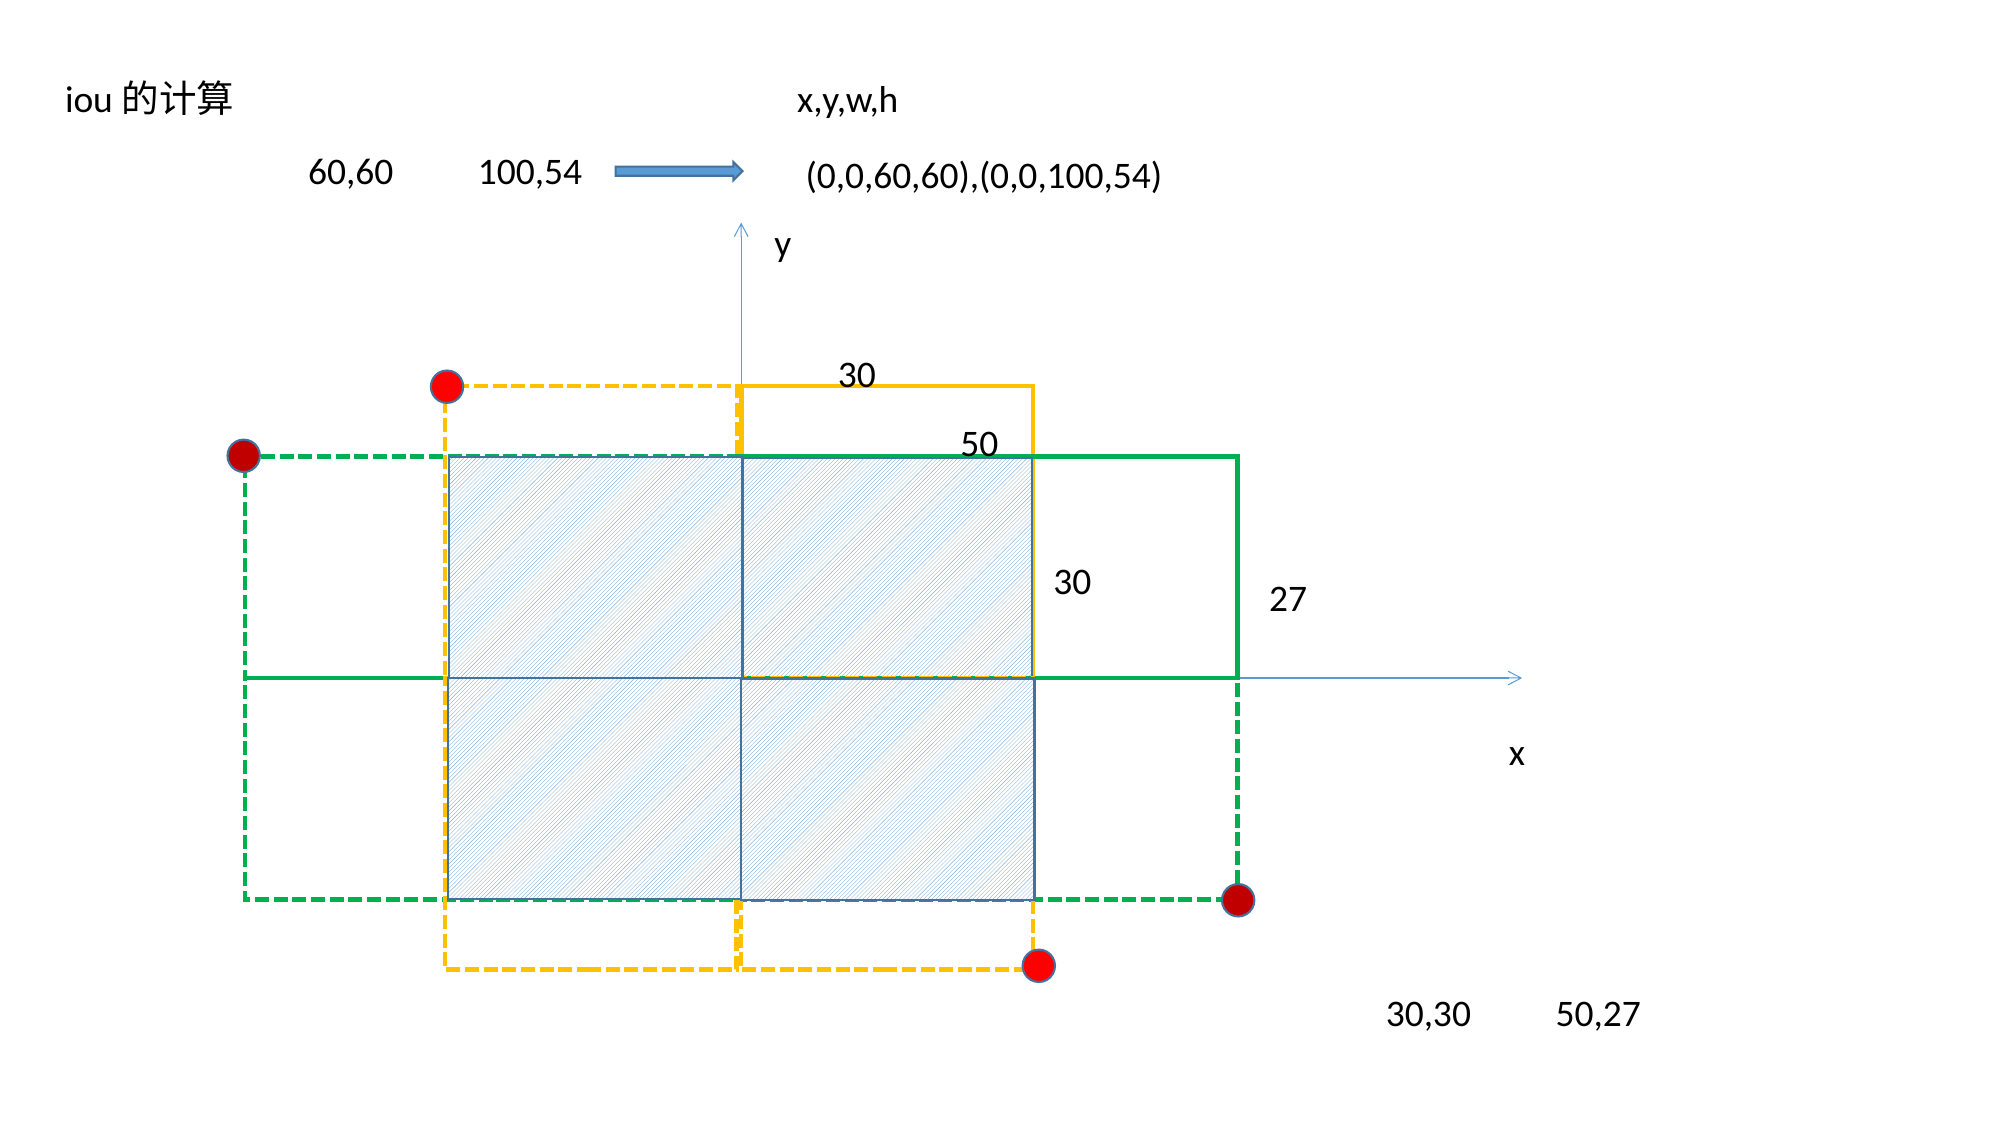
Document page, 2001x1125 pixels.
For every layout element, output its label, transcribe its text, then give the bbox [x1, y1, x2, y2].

text_box 30 [823, 342, 891, 403]
text_box 100,54 [463, 139, 610, 200]
text_box 60,60 [293, 139, 409, 200]
text_box [226, 438, 261, 474]
text_box [740, 679, 1036, 901]
text_box [1036, 679, 1238, 900]
text_box (0,0,60,60),(0,0,100,54) [790, 143, 1178, 203]
text_box [1021, 948, 1057, 984]
text_box 50 [945, 411, 1014, 457]
text_box [740, 901, 1034, 971]
text_box [1014, 456, 1238, 677]
text_box [244, 456, 445, 678]
text_box x,y,w,h [782, 67, 914, 128]
text_box 50,27 [1540, 981, 1688, 1041]
text_box [244, 677, 445, 900]
text_box y [759, 211, 807, 272]
text_box 27 [1254, 566, 1323, 627]
text_box [447, 677, 740, 900]
text_box [1220, 883, 1256, 918]
text_box 30,30 [1371, 981, 1487, 1041]
text_box iou的计算 [50, 67, 250, 128]
text_box x [1494, 720, 1541, 780]
text_box [742, 385, 1034, 456]
text_box [448, 456, 741, 677]
text_box [744, 457, 1033, 677]
text_box [444, 385, 738, 679]
text_box [444, 677, 738, 971]
text_box 30 [1038, 549, 1116, 610]
text_box [429, 369, 465, 404]
text_box [614, 159, 744, 183]
